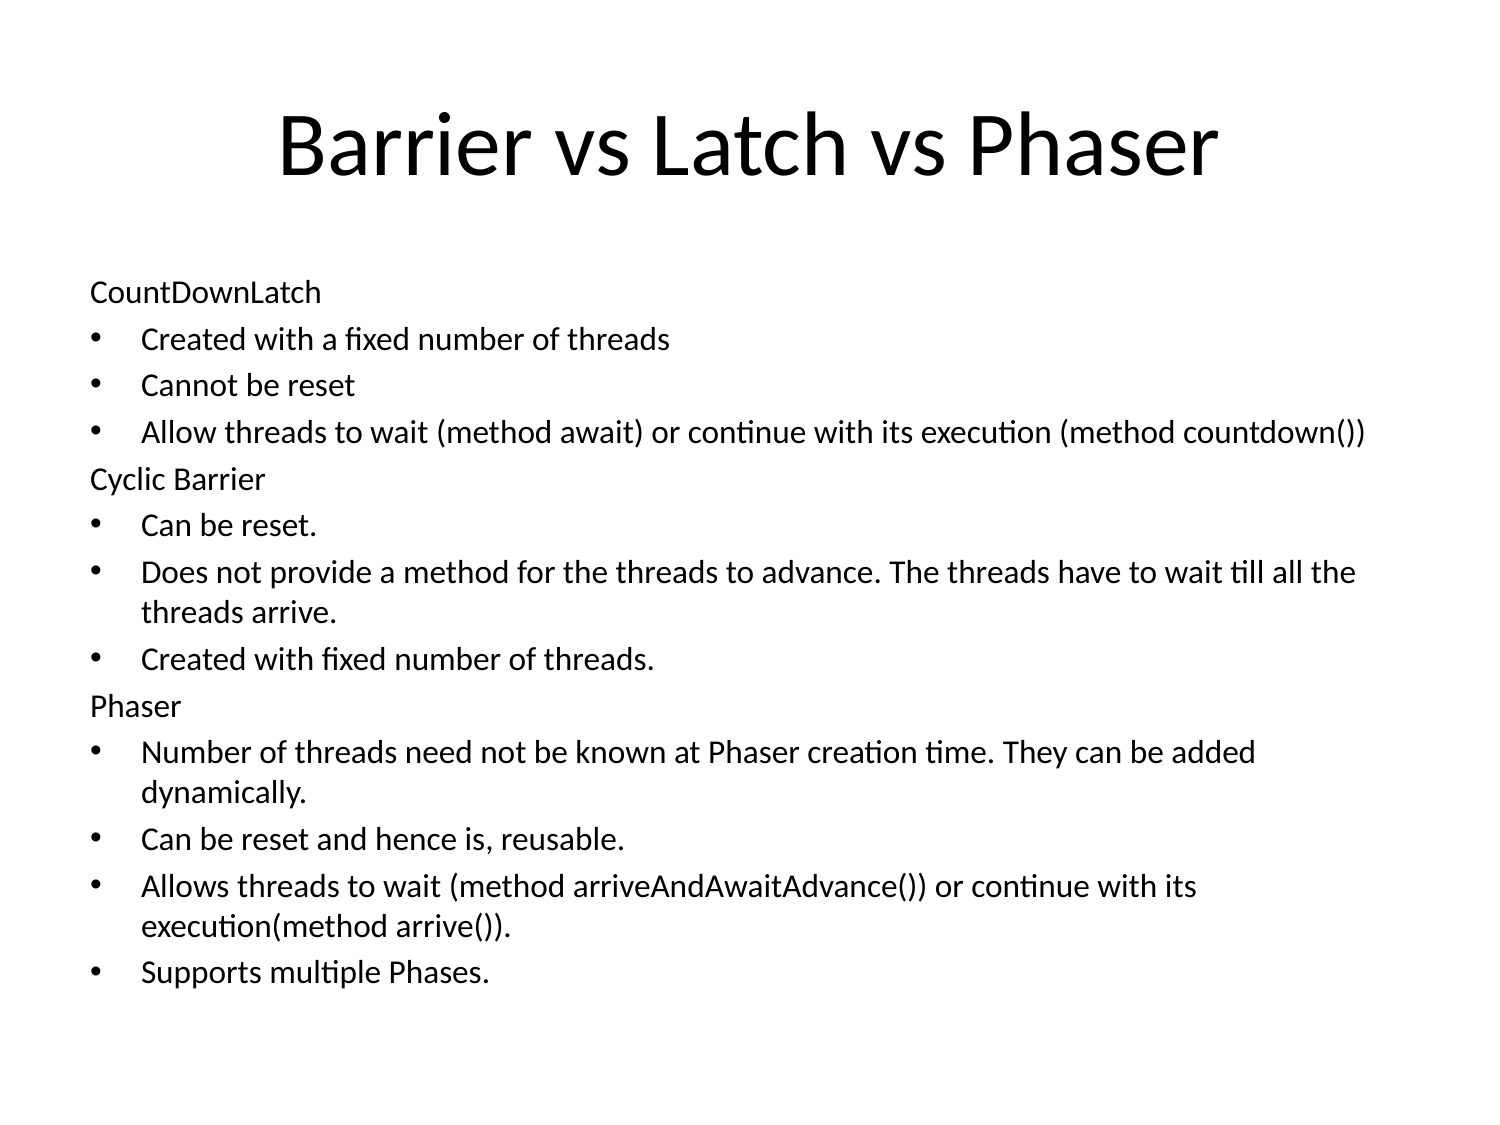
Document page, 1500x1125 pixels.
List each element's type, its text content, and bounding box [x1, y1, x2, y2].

list CountDownLatch Created with a fixed number of threads Cannot be reset Allow threads to wait (method await) or continue with its execution (method countdown()) Cyclic Barrier Can be reset. Does not provide a method for the threads to advance. The threads have to wait till all the threads arrive. Created with fixed number of threads. Phaser Number of threads need not be known at Phaser creation time. They can be added dynamically. Can be reset and hence is, reusable. Allows threads to wait (method arriveAndAwaitAdvance()) or continue with its execution(method arrive()). Supports multiple Phases. [75, 262, 1425, 1005]
title Barrier vs Latch vs Phaser [75, 45, 1425, 233]
